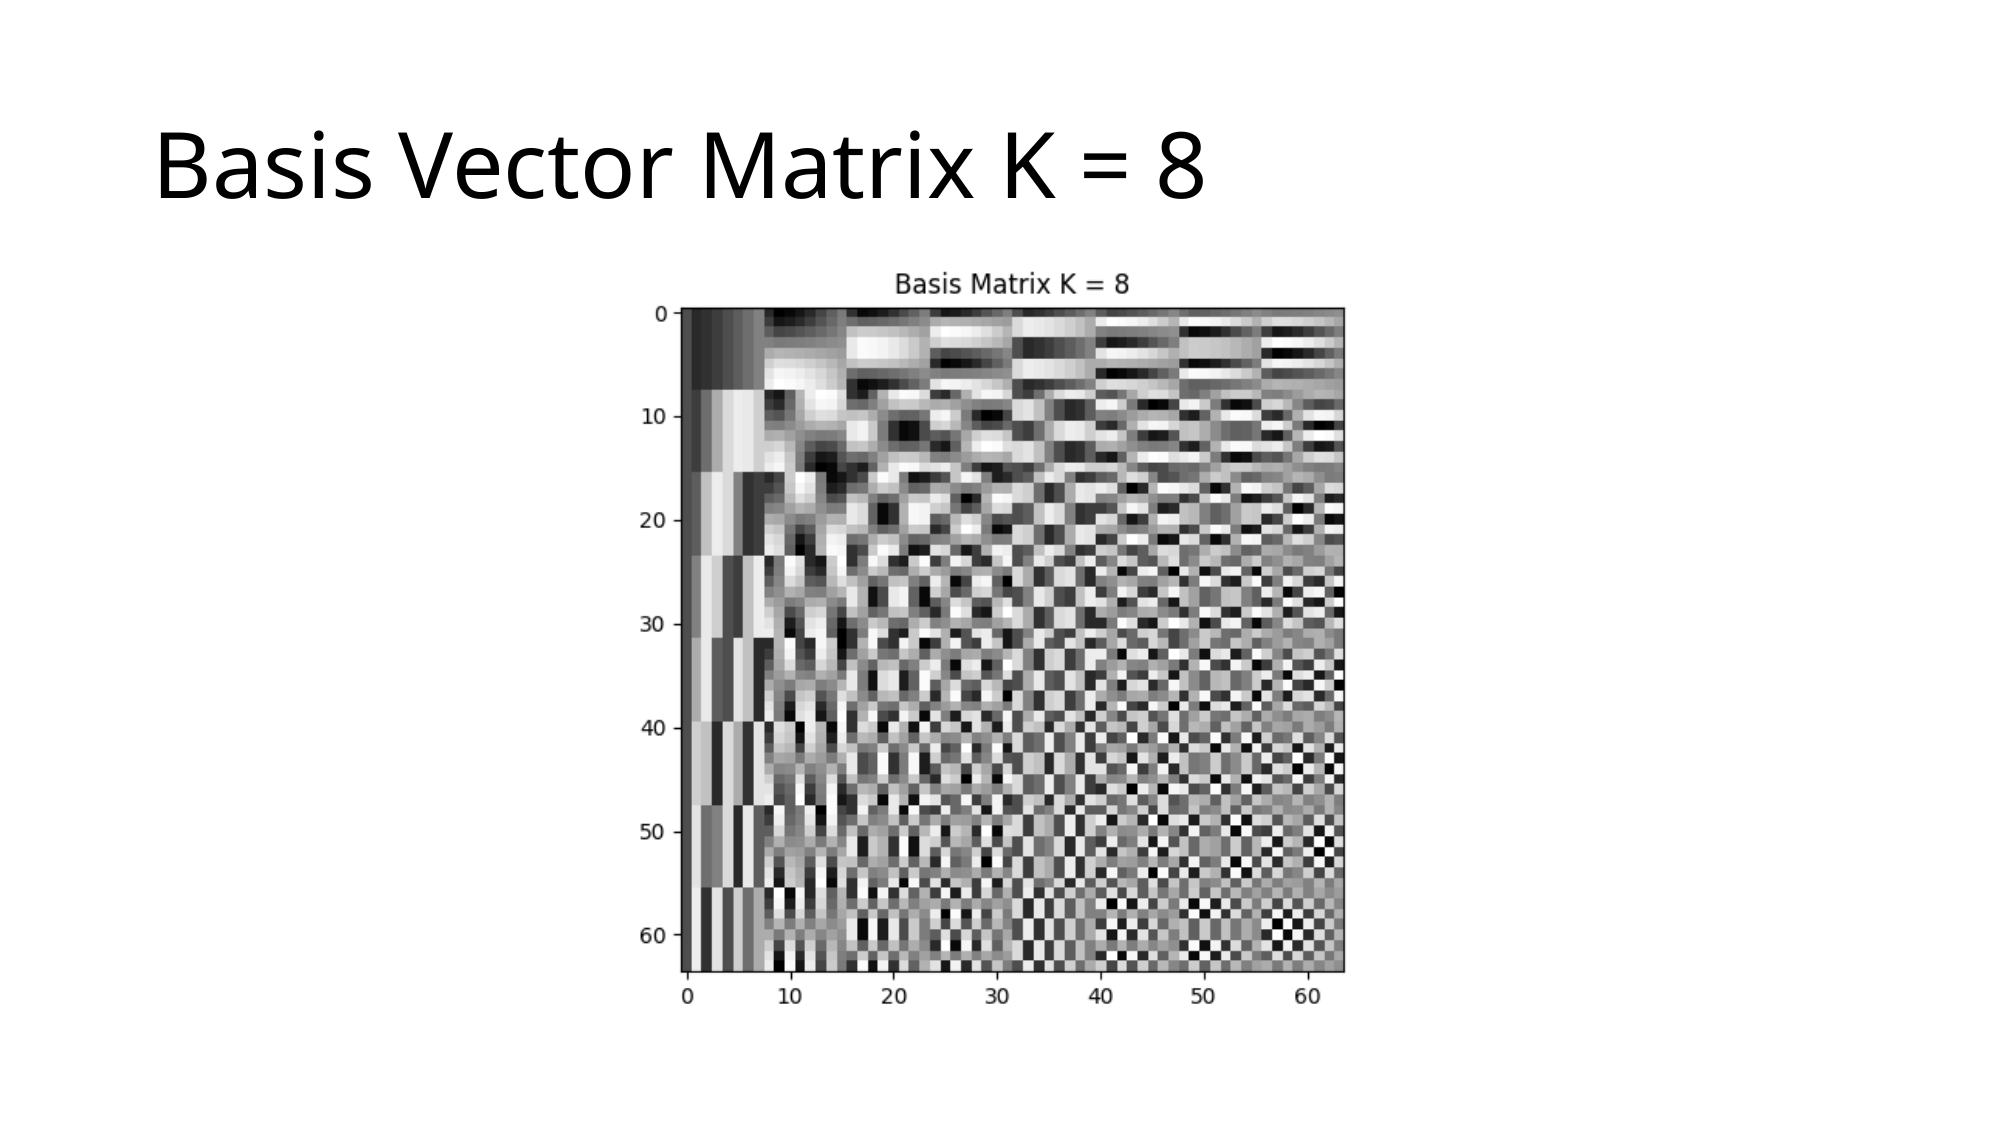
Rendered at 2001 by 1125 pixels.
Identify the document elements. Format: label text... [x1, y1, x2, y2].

title Basis Vector Matrix K = 8 [137, 59, 1863, 278]
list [483, 204, 1517, 1066]
